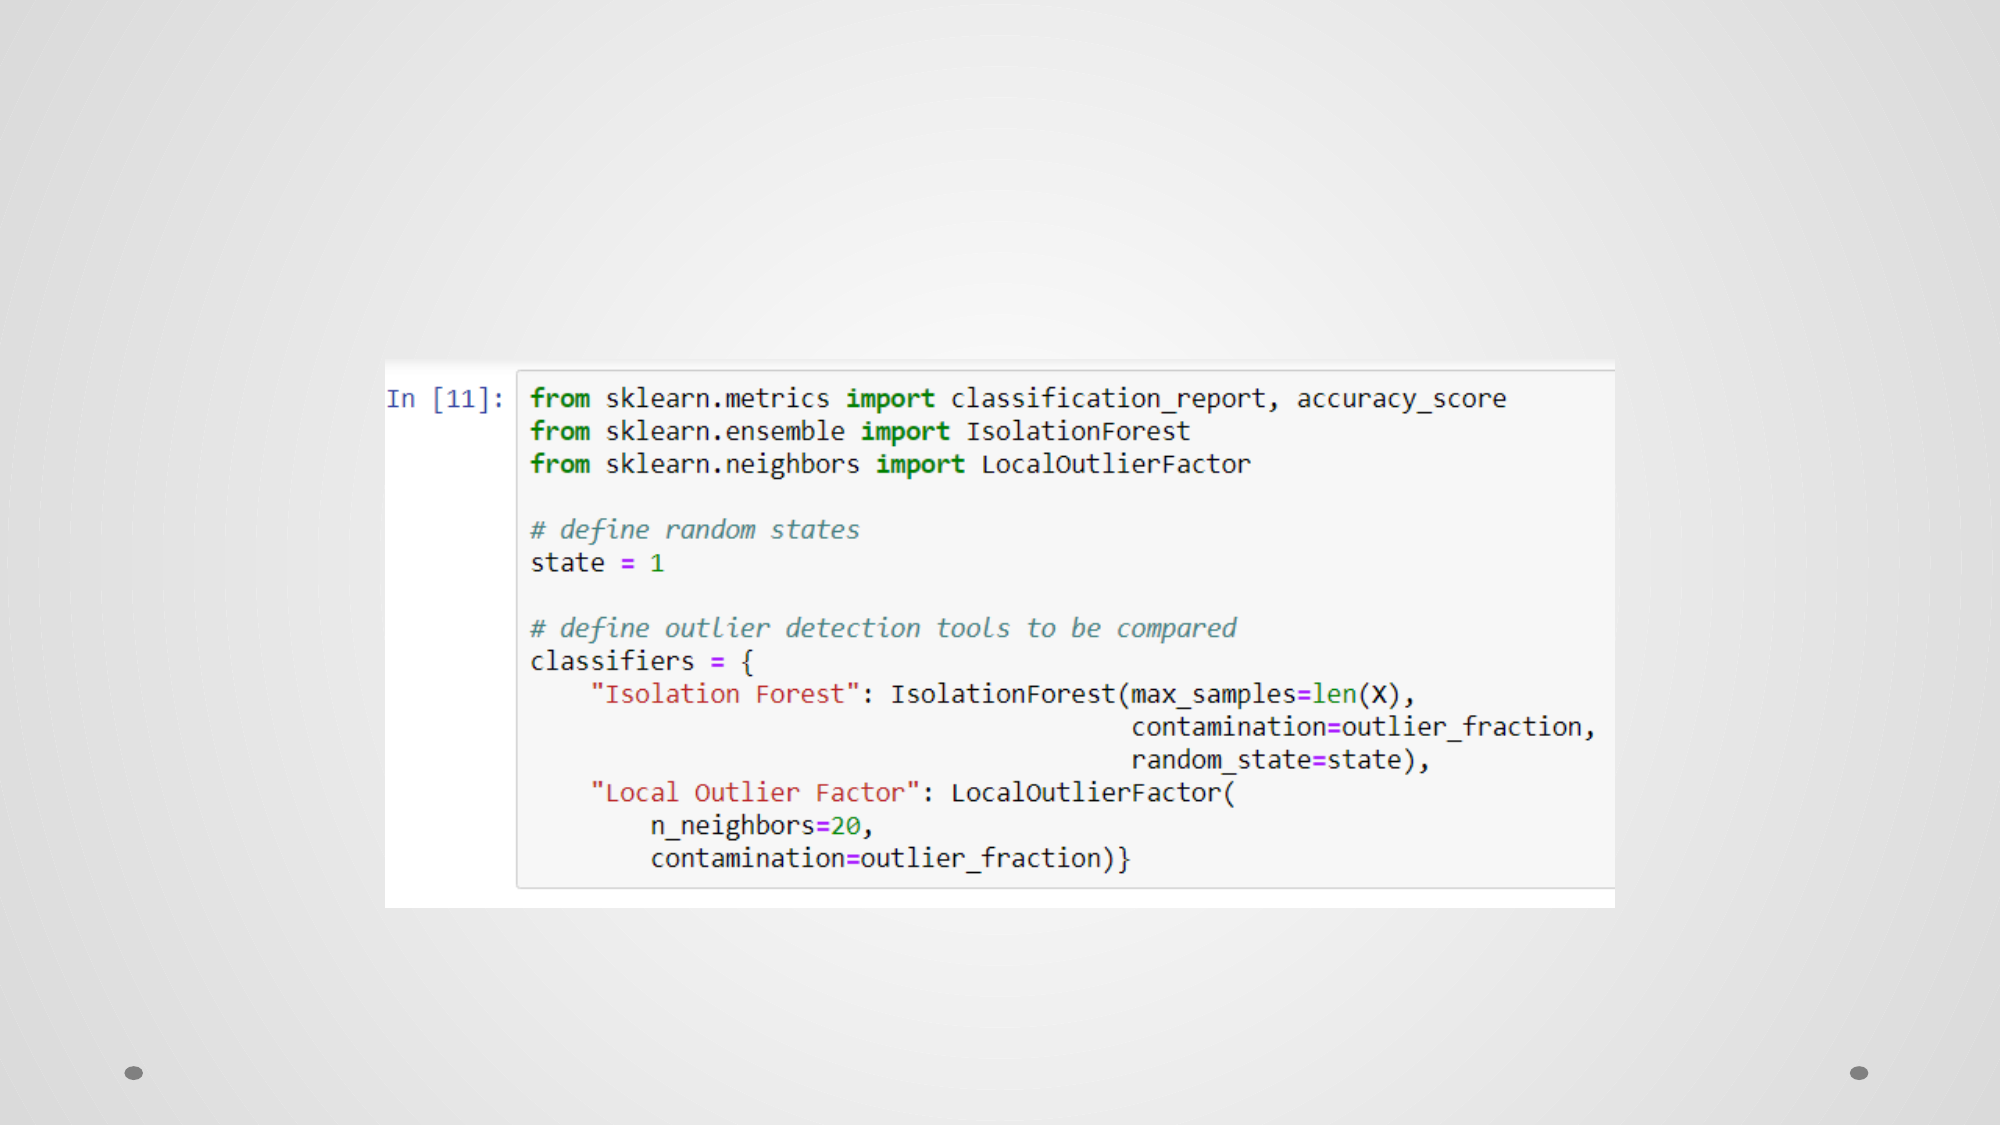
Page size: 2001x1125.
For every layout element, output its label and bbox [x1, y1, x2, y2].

list [384, 359, 1616, 909]
